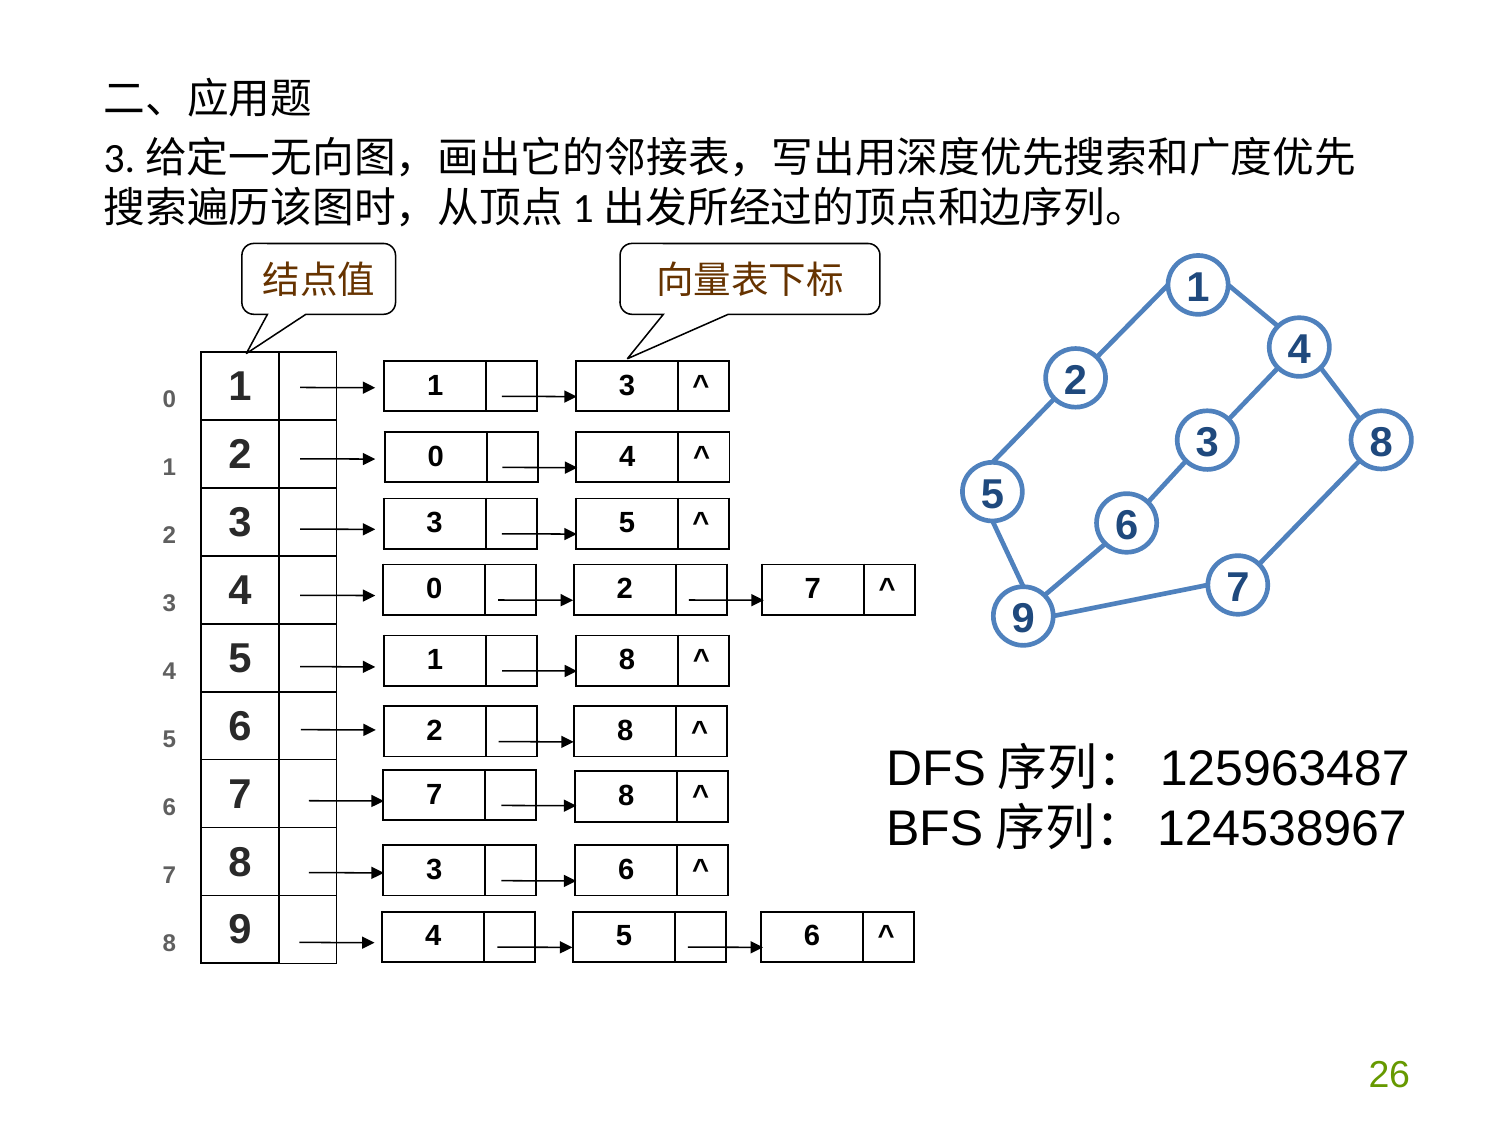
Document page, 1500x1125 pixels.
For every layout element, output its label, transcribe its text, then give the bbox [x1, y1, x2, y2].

table_cell 7 [147, 827, 200, 895]
table_cell 8 [202, 828, 278, 895]
text_box 结点值 [241, 243, 396, 354]
table_header 8 [576, 772, 676, 821]
text_box [308, 794, 384, 808]
text_box [300, 589, 376, 602]
text_box [501, 390, 575, 403]
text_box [962, 255, 1412, 646]
table_header 3 [577, 362, 677, 410]
table_header [487, 499, 536, 548]
table_header [677, 565, 726, 614]
table_cell 4 [202, 557, 278, 623]
table_header ^ [677, 707, 726, 756]
table_cell [280, 625, 336, 691]
table_header 2 [385, 707, 485, 756]
table_header ^ [679, 362, 728, 410]
text_box [687, 941, 763, 954]
text_box [299, 936, 375, 949]
table_header 0 [148, 353, 200, 419]
text_box [497, 941, 573, 954]
table_header ^ [865, 565, 914, 614]
table_header 6 [762, 913, 862, 961]
table_header 8 [577, 636, 677, 685]
text_box [501, 874, 577, 888]
text_box [300, 452, 376, 466]
table_cell 6 [202, 693, 278, 759]
table_header [486, 771, 535, 819]
table_header [486, 565, 535, 614]
text_box [300, 523, 376, 536]
table_header 1 [385, 636, 485, 685]
table_cell [280, 896, 336, 963]
text_box [300, 381, 376, 394]
table_cell 8 [147, 895, 200, 963]
table_cell 7 [202, 760, 278, 827]
table_header ^ [679, 636, 728, 685]
table_header 1 [385, 362, 485, 410]
table_cell 3 [148, 557, 200, 623]
text_box [502, 664, 578, 678]
table_cell [280, 421, 336, 487]
slide_number 26 [1074, 1042, 1425, 1103]
table_header 5 [577, 499, 677, 548]
table_cell 5 [202, 625, 278, 691]
table_header 0 [384, 565, 484, 614]
table_header [485, 913, 534, 961]
table_header 6 [576, 846, 676, 895]
table_header 3 [384, 846, 484, 895]
table_cell 5 [147, 692, 200, 760]
table_cell [280, 489, 336, 555]
table_header ^ [678, 772, 727, 821]
table_header [487, 362, 536, 410]
table_header 3 [385, 499, 485, 548]
table_header [486, 846, 535, 895]
table_header [487, 707, 536, 756]
text_box [300, 723, 376, 737]
table_header 5 [574, 913, 674, 961]
table_cell [280, 828, 336, 895]
table_header [487, 636, 536, 685]
table_header 1 [202, 353, 278, 419]
table_header 4 [383, 913, 483, 961]
text_box [498, 593, 574, 607]
table_header ^ [678, 846, 727, 895]
table_header ^ [679, 433, 729, 481]
table_cell [280, 760, 336, 827]
text_box 二、应用题 3.给定一无向图，画出它的邻接表，写出用深度优先搜索和广度优先搜索遍历该图时，从顶点1出发所经过的顶点和边序列。 [88, 64, 1398, 131]
table_header [676, 913, 725, 961]
table_cell 3 [202, 489, 278, 555]
table_header 7 [763, 565, 863, 614]
table_header [280, 353, 336, 419]
text_box [300, 660, 376, 674]
table_header 0 [386, 433, 486, 481]
table_header 7 [384, 771, 484, 819]
table_cell 9 [202, 896, 278, 962]
table_cell 2 [202, 421, 278, 487]
table_cell [280, 557, 336, 623]
table_cell 4 [148, 625, 200, 692]
table_header 8 [575, 707, 675, 756]
text_box 向量表下标 [620, 243, 880, 359]
text_box [501, 527, 577, 541]
text_box [502, 461, 575, 474]
table_header ^ [864, 913, 913, 961]
table_header 4 [577, 433, 677, 481]
text_box [688, 593, 764, 607]
text_box [501, 799, 577, 812]
text_box DFS序列：125963487 BFS序列：124538967 [871, 727, 1425, 863]
table_header [488, 433, 537, 481]
text_box [308, 866, 384, 880]
table_header 2 [575, 565, 675, 614]
table_cell 1 [148, 421, 200, 487]
text_box [498, 735, 574, 749]
table_header ^ [679, 499, 728, 548]
table_cell 2 [148, 489, 200, 555]
table_cell [280, 693, 336, 759]
table_cell 6 [147, 760, 200, 827]
